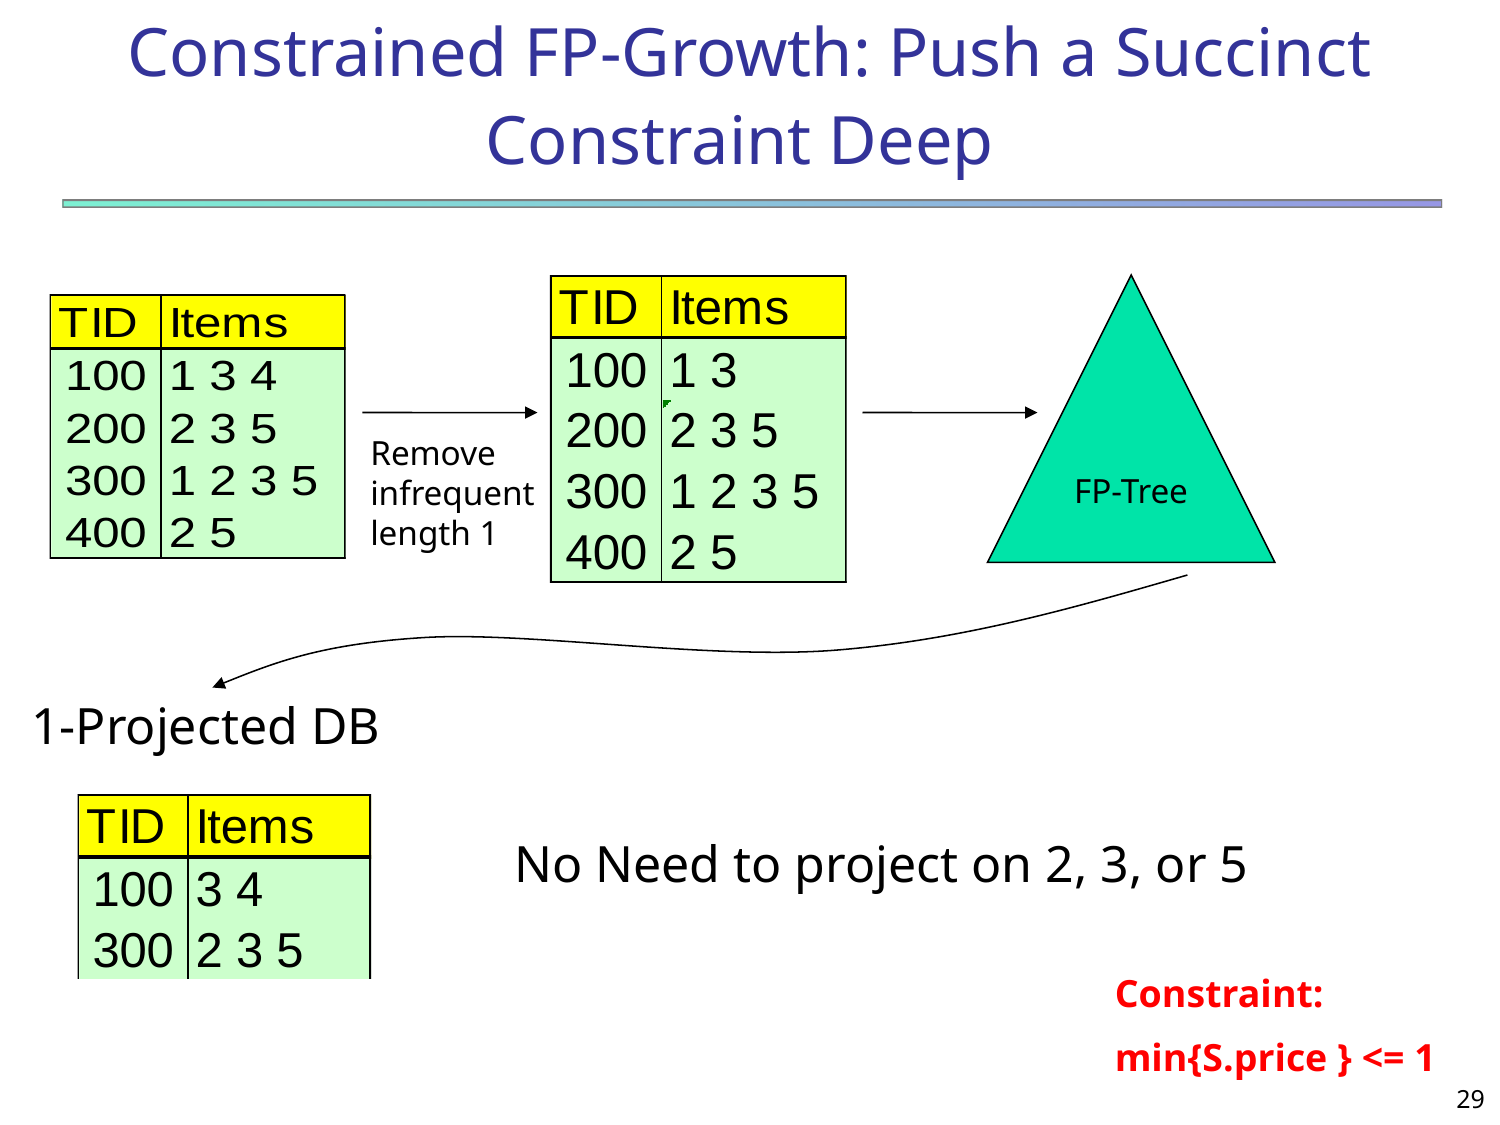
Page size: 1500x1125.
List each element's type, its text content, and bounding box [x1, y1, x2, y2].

text_box [862, 406, 1038, 419]
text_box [549, 274, 849, 585]
title Constrained FP-Growth: Push a Succinct Constraint Deep [0, 24, 1500, 188]
text_box No Need to project on 2, 3, or 5 [499, 824, 1264, 900]
text_box Constraint: min{S.price } <= 1 [1100, 962, 1500, 1086]
text_box [212, 574, 1188, 689]
text_box 1-Projected DB [16, 687, 395, 763]
text_box FP-Tree [987, 274, 1275, 563]
text_box Remove infrequent length 1 [355, 424, 544, 560]
slide_number 29 [1187, 1086, 1500, 1125]
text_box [77, 794, 374, 981]
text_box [49, 294, 348, 561]
text_box [362, 406, 538, 419]
